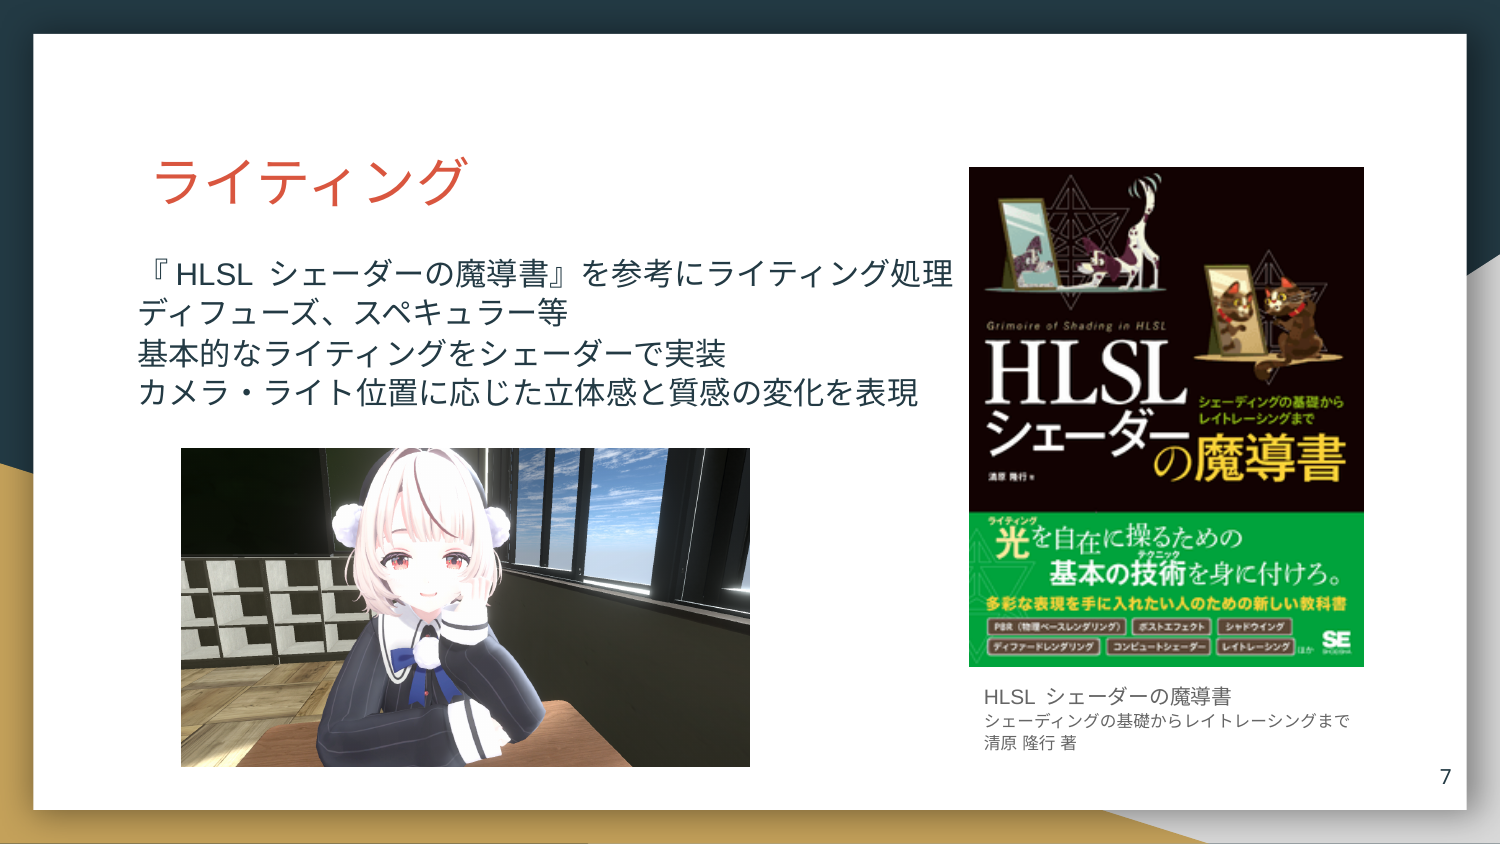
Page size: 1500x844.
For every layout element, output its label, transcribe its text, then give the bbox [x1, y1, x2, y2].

picture [968, 167, 1365, 667]
text_box HLSL シェーダーの魔導書 シェーディングの基礎からレイトレーシングまで 清原 隆行 著 [968, 666, 1400, 768]
slide_number ‹#› [1376, 745, 1467, 810]
title ライティング [134, 138, 1366, 236]
picture [181, 448, 751, 767]
list 『HLSL シェーダーの魔導書』を参考にライティング処理 ディフューズ、スペキュラー等 基本的なライティングをシェーダーで実装 カメラ・ライト位置に応じた立体感と質感の変化を表現 [122, 236, 968, 698]
